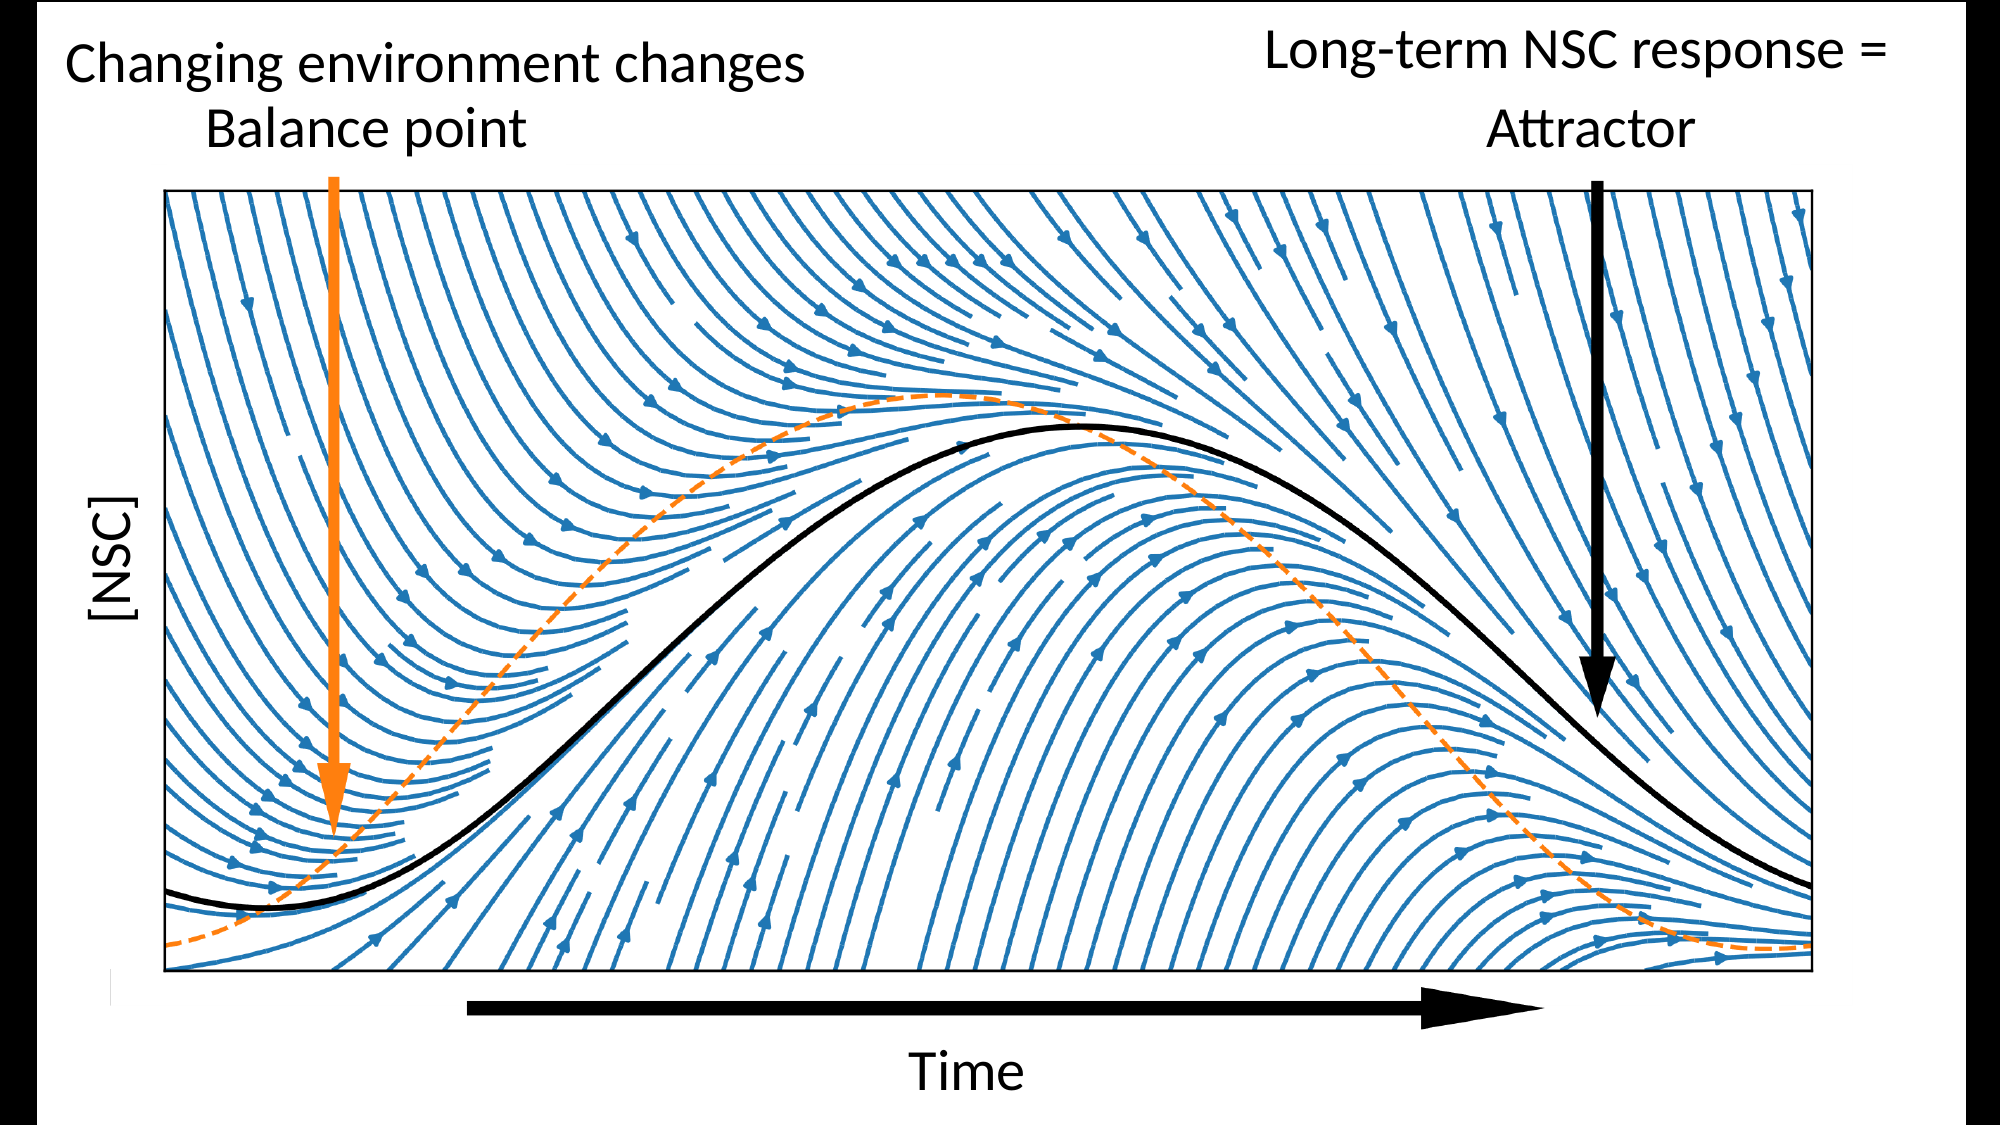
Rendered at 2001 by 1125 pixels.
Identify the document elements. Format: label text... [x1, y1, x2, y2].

text_box [NSC] [64, 149, 151, 969]
text_box Time [564, 1084, 1384, 1111]
text_box Changing environment changes [50, 16, 976, 103]
text_box Balance point [167, 103, 566, 164]
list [94, 164, 1853, 1084]
text_box Attractor [1392, 89, 1791, 164]
text_box [37, 2, 1966, 1125]
text_box Long-term NSC response = [1248, 2, 1934, 89]
